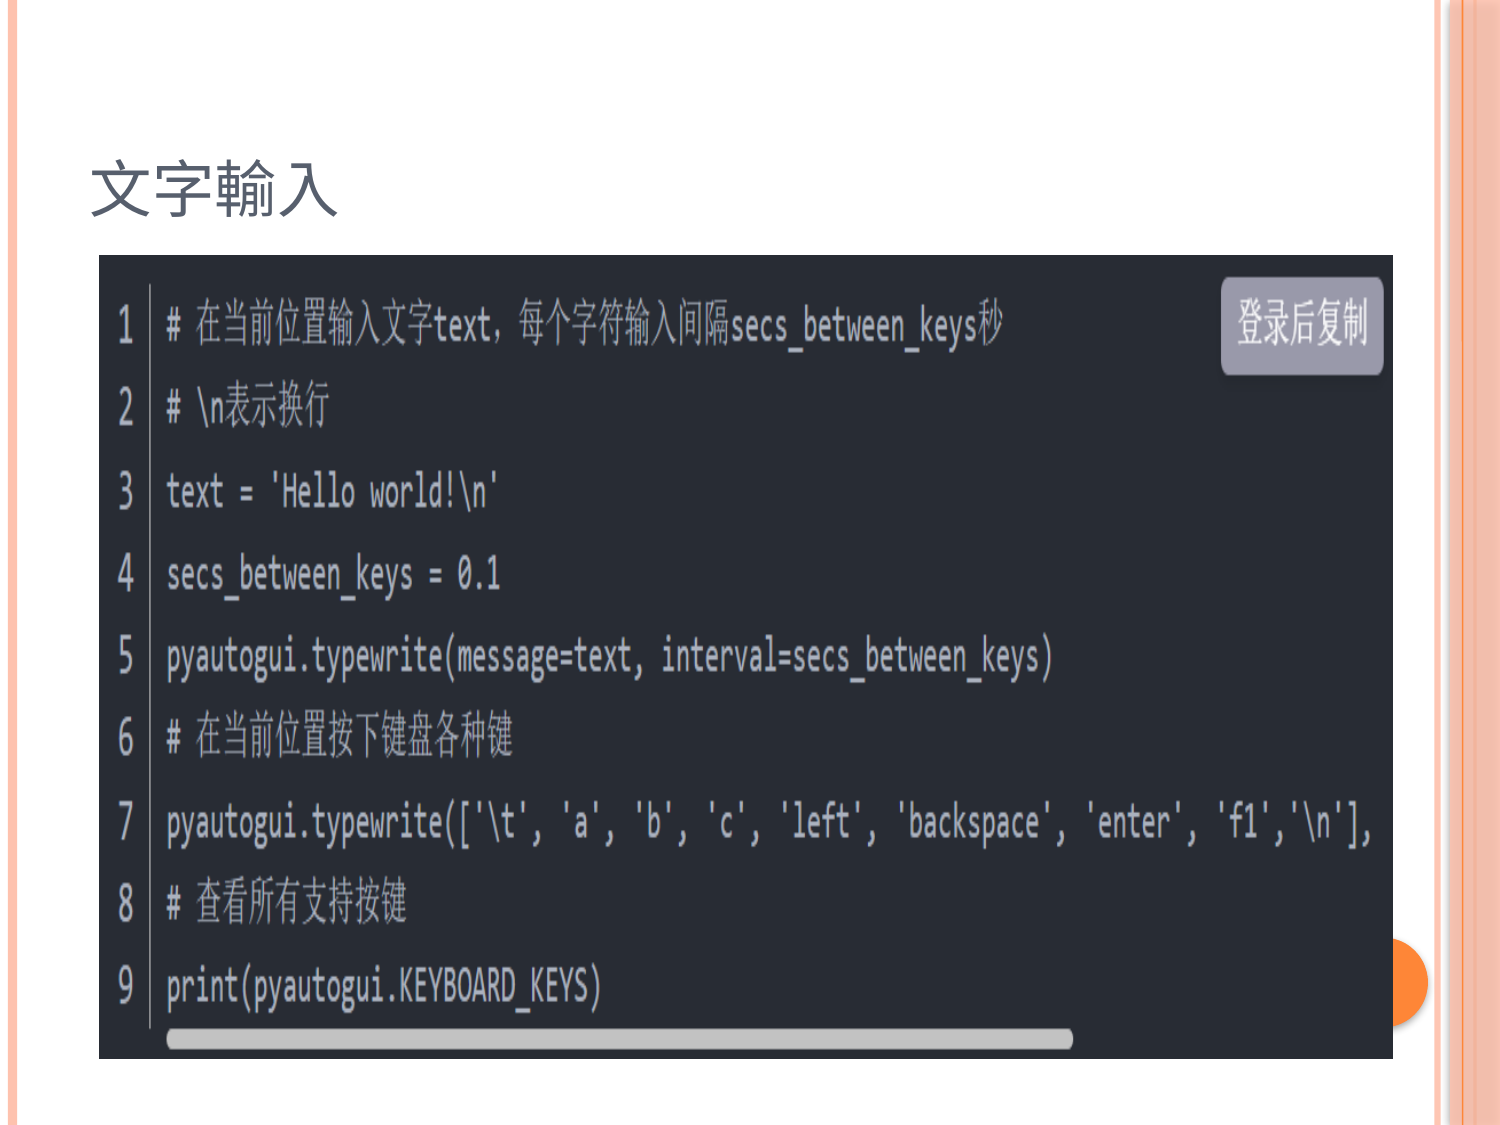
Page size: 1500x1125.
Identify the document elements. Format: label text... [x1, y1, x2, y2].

title 文字輸入 [75, 45, 1300, 233]
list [98, 254, 1394, 1060]
